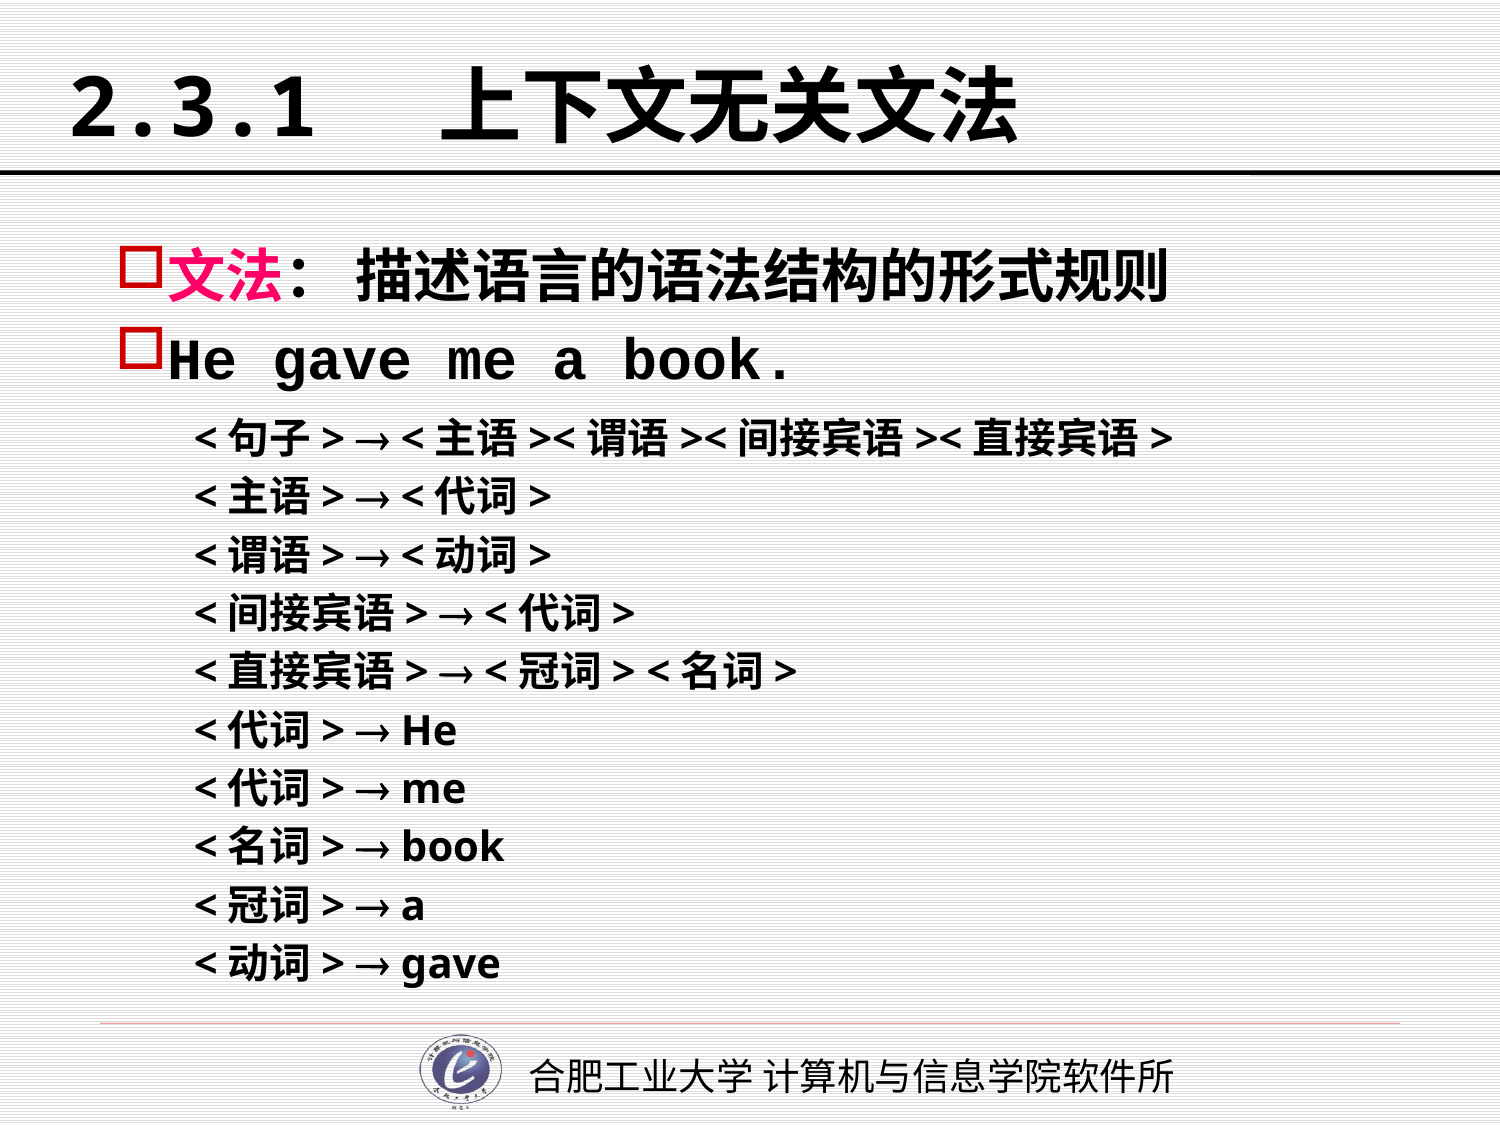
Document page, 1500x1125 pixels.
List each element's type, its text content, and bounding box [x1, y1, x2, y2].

slide_number [1116, 1023, 1442, 1102]
list 文法： 描述语言的语法结构的形式规则 He gave me a book. <句子>  <主语><谓语><间接宾语><直接宾语> <主语>  <代词> <谓语>  <动词> <间接宾语>  <代词> <直接宾语>  <冠词> <名词> <代词>  He <代词>  me <名词>  book <冠词>  a <动词>  gave [100, 231, 1426, 1020]
title 2.3.1 上下文无关文法 [52, 23, 1282, 162]
